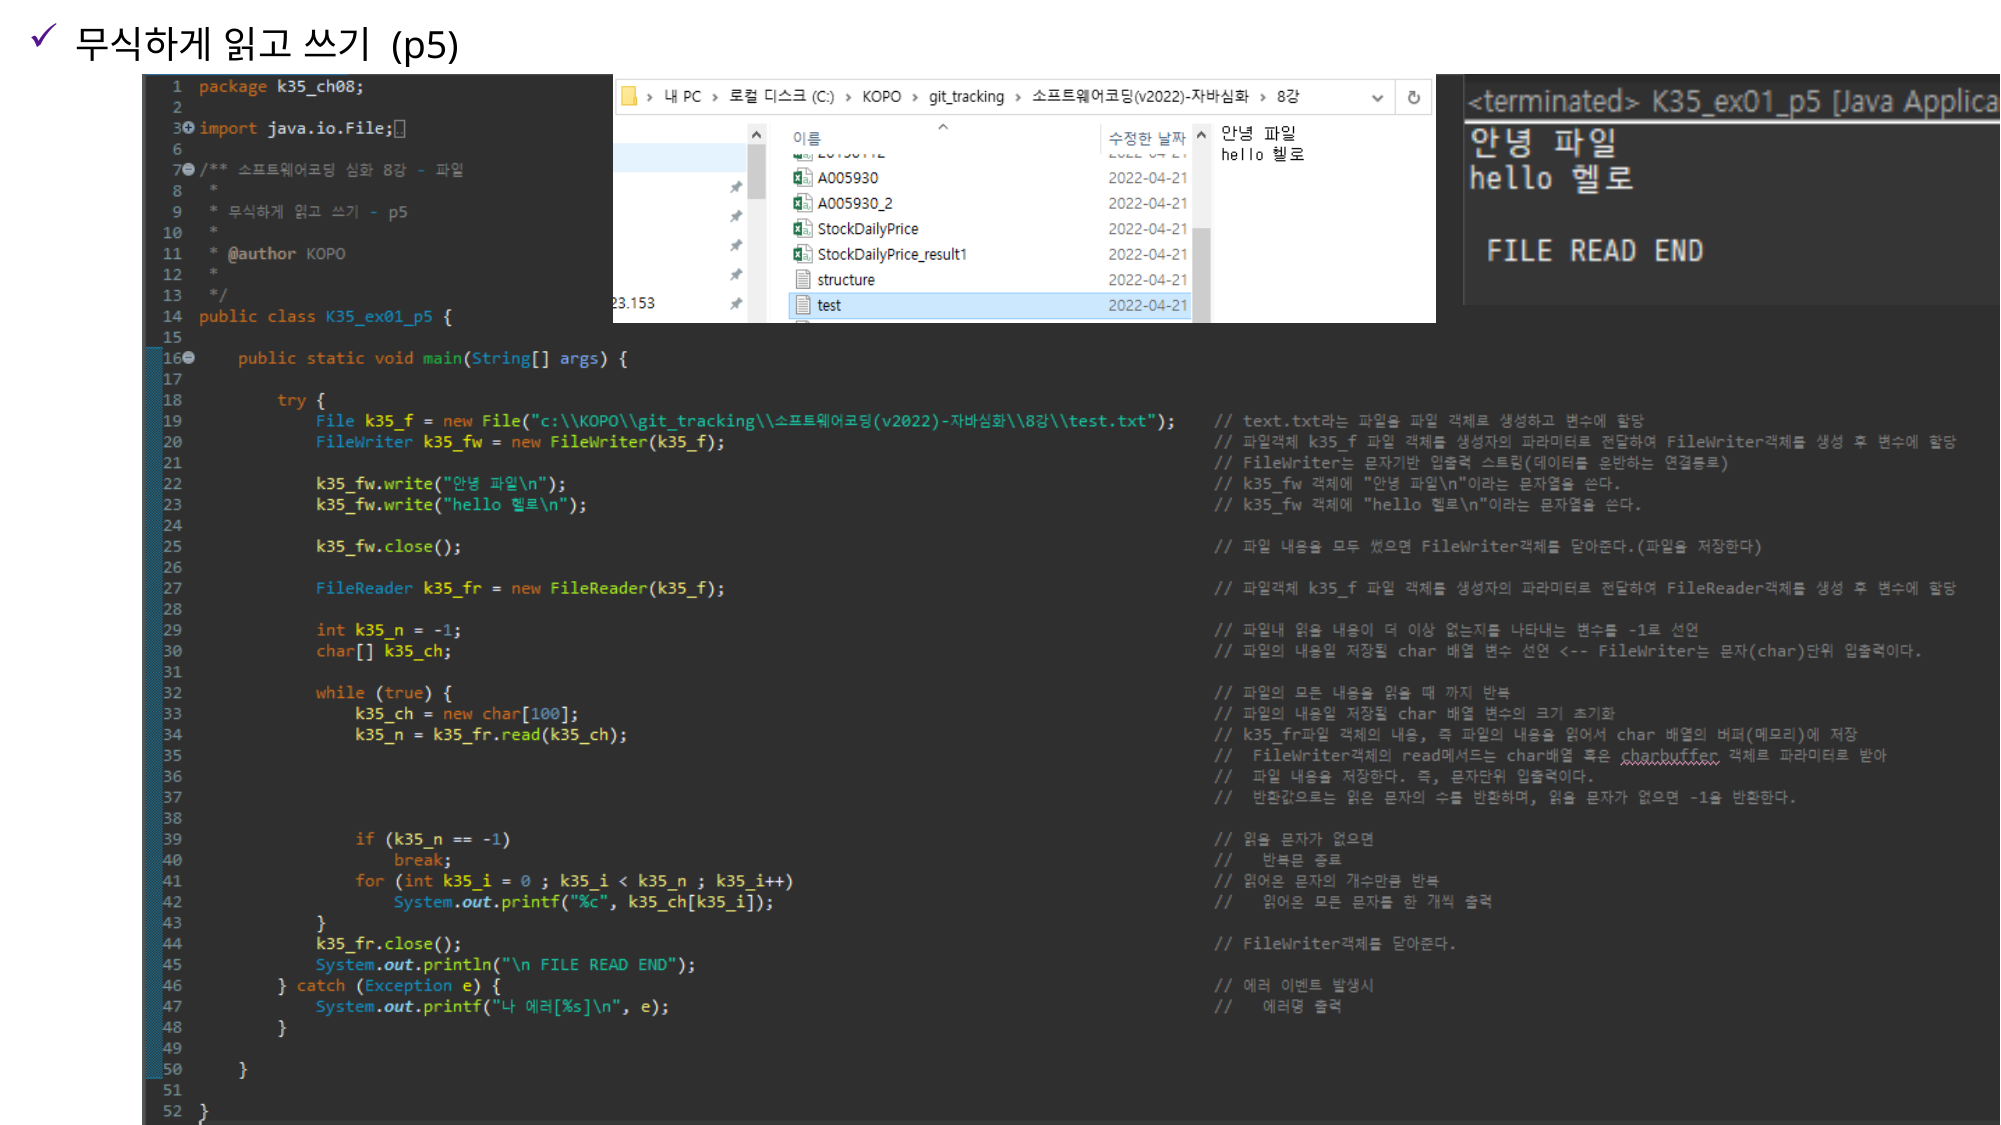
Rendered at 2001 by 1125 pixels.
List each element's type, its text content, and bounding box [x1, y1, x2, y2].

picture [142, 74, 2000, 1125]
text_box 무식하게 읽고 쓰기 (p5) [13, 0, 474, 74]
